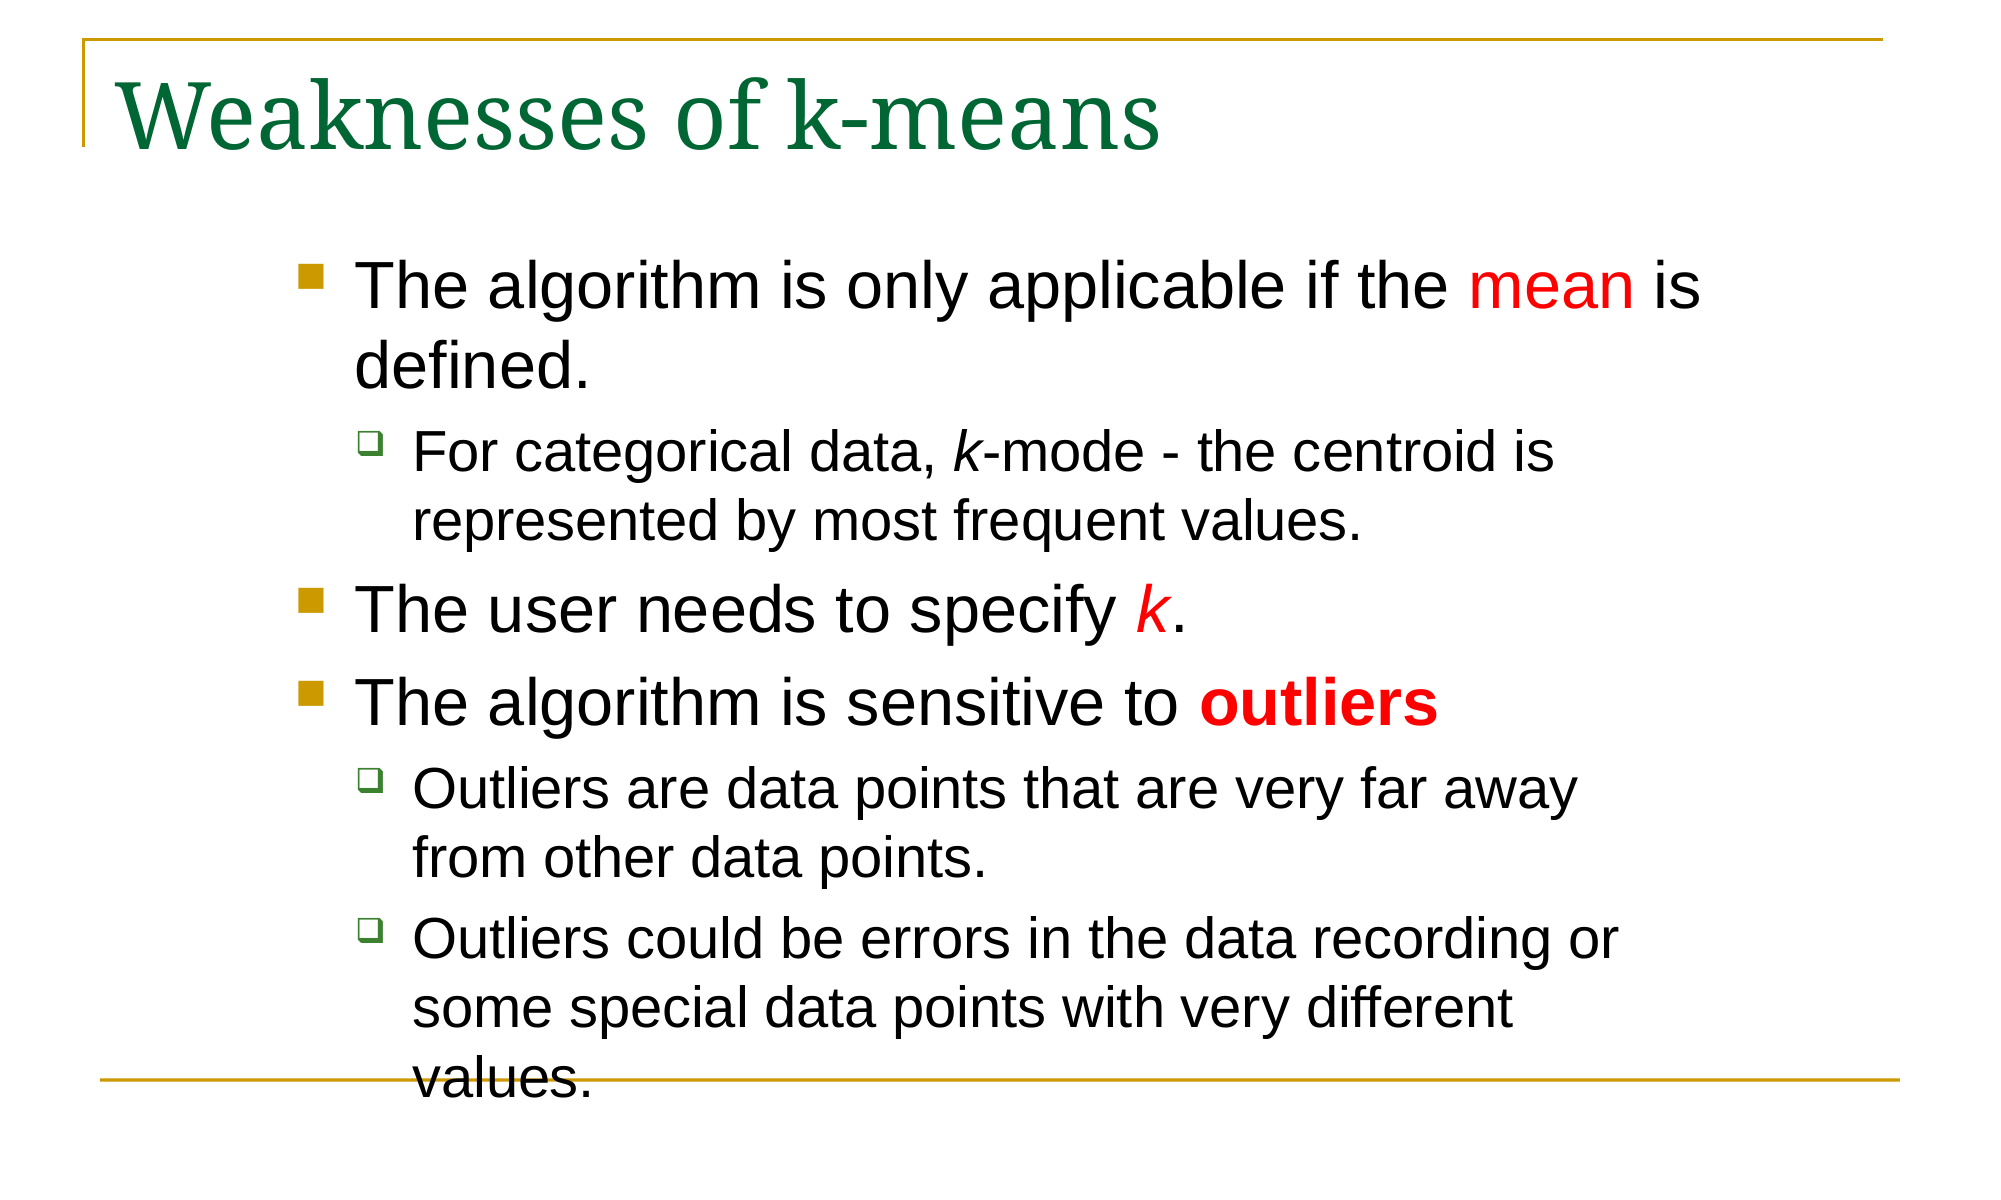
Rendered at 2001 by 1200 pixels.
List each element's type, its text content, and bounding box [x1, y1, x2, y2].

title Weaknesses of k-means [99, 48, 1900, 248]
list The algorithm is only applicable if the mean is defined. For categorical data, k-mode - the centroid is represented by most frequent values. The user needs to specify k. The algorithm is sensitive to outliers Outliers are data points that are very far away from other data points. Outliers could be errors in the data recording or some special data points with very different values. [279, 234, 1720, 1073]
